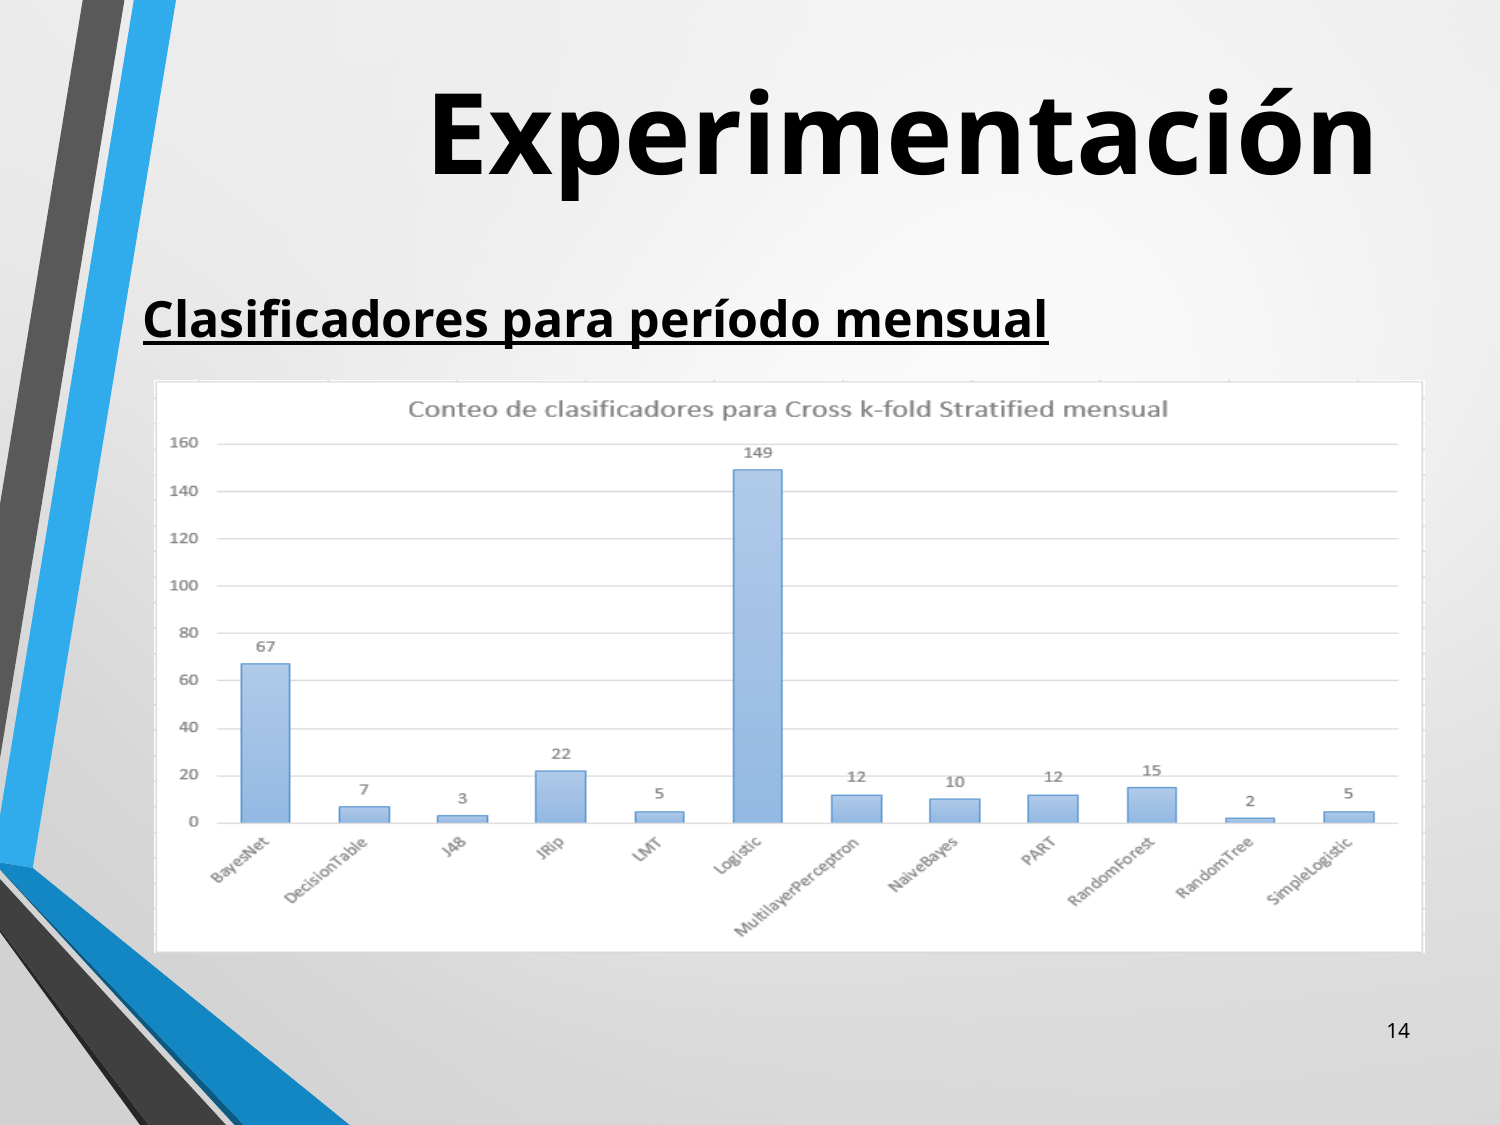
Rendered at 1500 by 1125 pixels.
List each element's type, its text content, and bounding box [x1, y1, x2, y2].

text_box Clasificadores para período mensual [127, 205, 1454, 1085]
picture [154, 379, 1426, 953]
text_box Experimentación [174, 30, 1454, 205]
